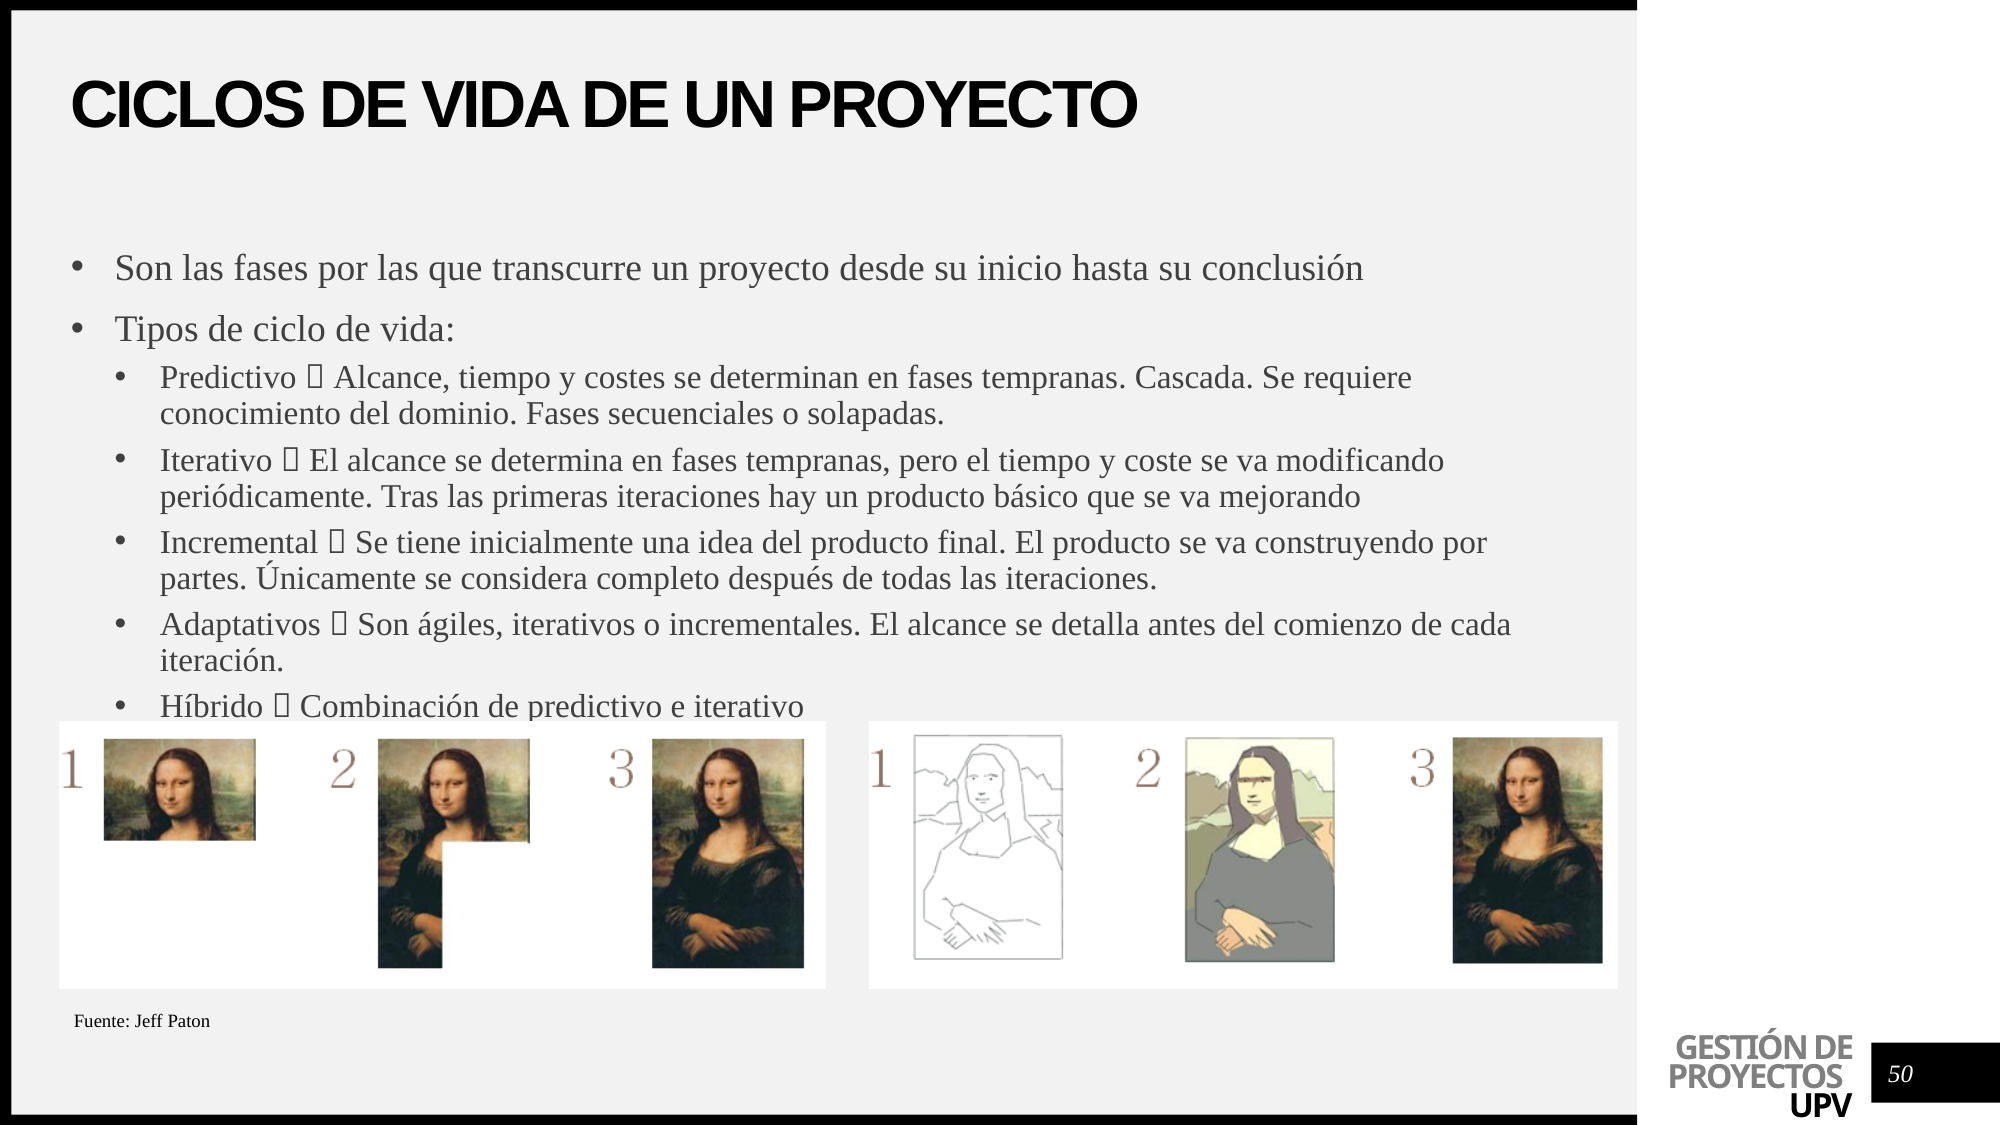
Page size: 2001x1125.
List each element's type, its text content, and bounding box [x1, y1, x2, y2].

list Son las fases por las que transcurre un proyecto desde su inicio hasta su conclusión Tipos de ciclo de vida: Predictivo  Alcance, tiempo y costes se determinan en fases tempranas. Cascada. Se requiere conocimiento del dominio. Fases secuenciales o solapadas. Iterativo  El alcance se determina en fases tempranas, pero el tiempo y coste se va modificando periódicamente. Tras las primeras iteraciones hay un producto básico que se va mejorando Incremental  Se tiene inicialmente una idea del producto final. El producto se va construyendo por partes. Únicamente se considera completo después de todas las iteraciones. Adaptativos  Son ágiles, iterativos o incrementales. El alcance se detalla antes del comienzo de cada iteración. Híbrido  Combinación de predictivo e iterativo [70, 248, 1580, 1016]
picture [59, 721, 826, 989]
picture [869, 721, 1618, 989]
title Ciclos de vida de un proyecto [70, 70, 1580, 142]
slide_number 50 [1877, 1050, 1924, 1096]
text_box Fuente: Jeff Paton [59, 1001, 1031, 1039]
